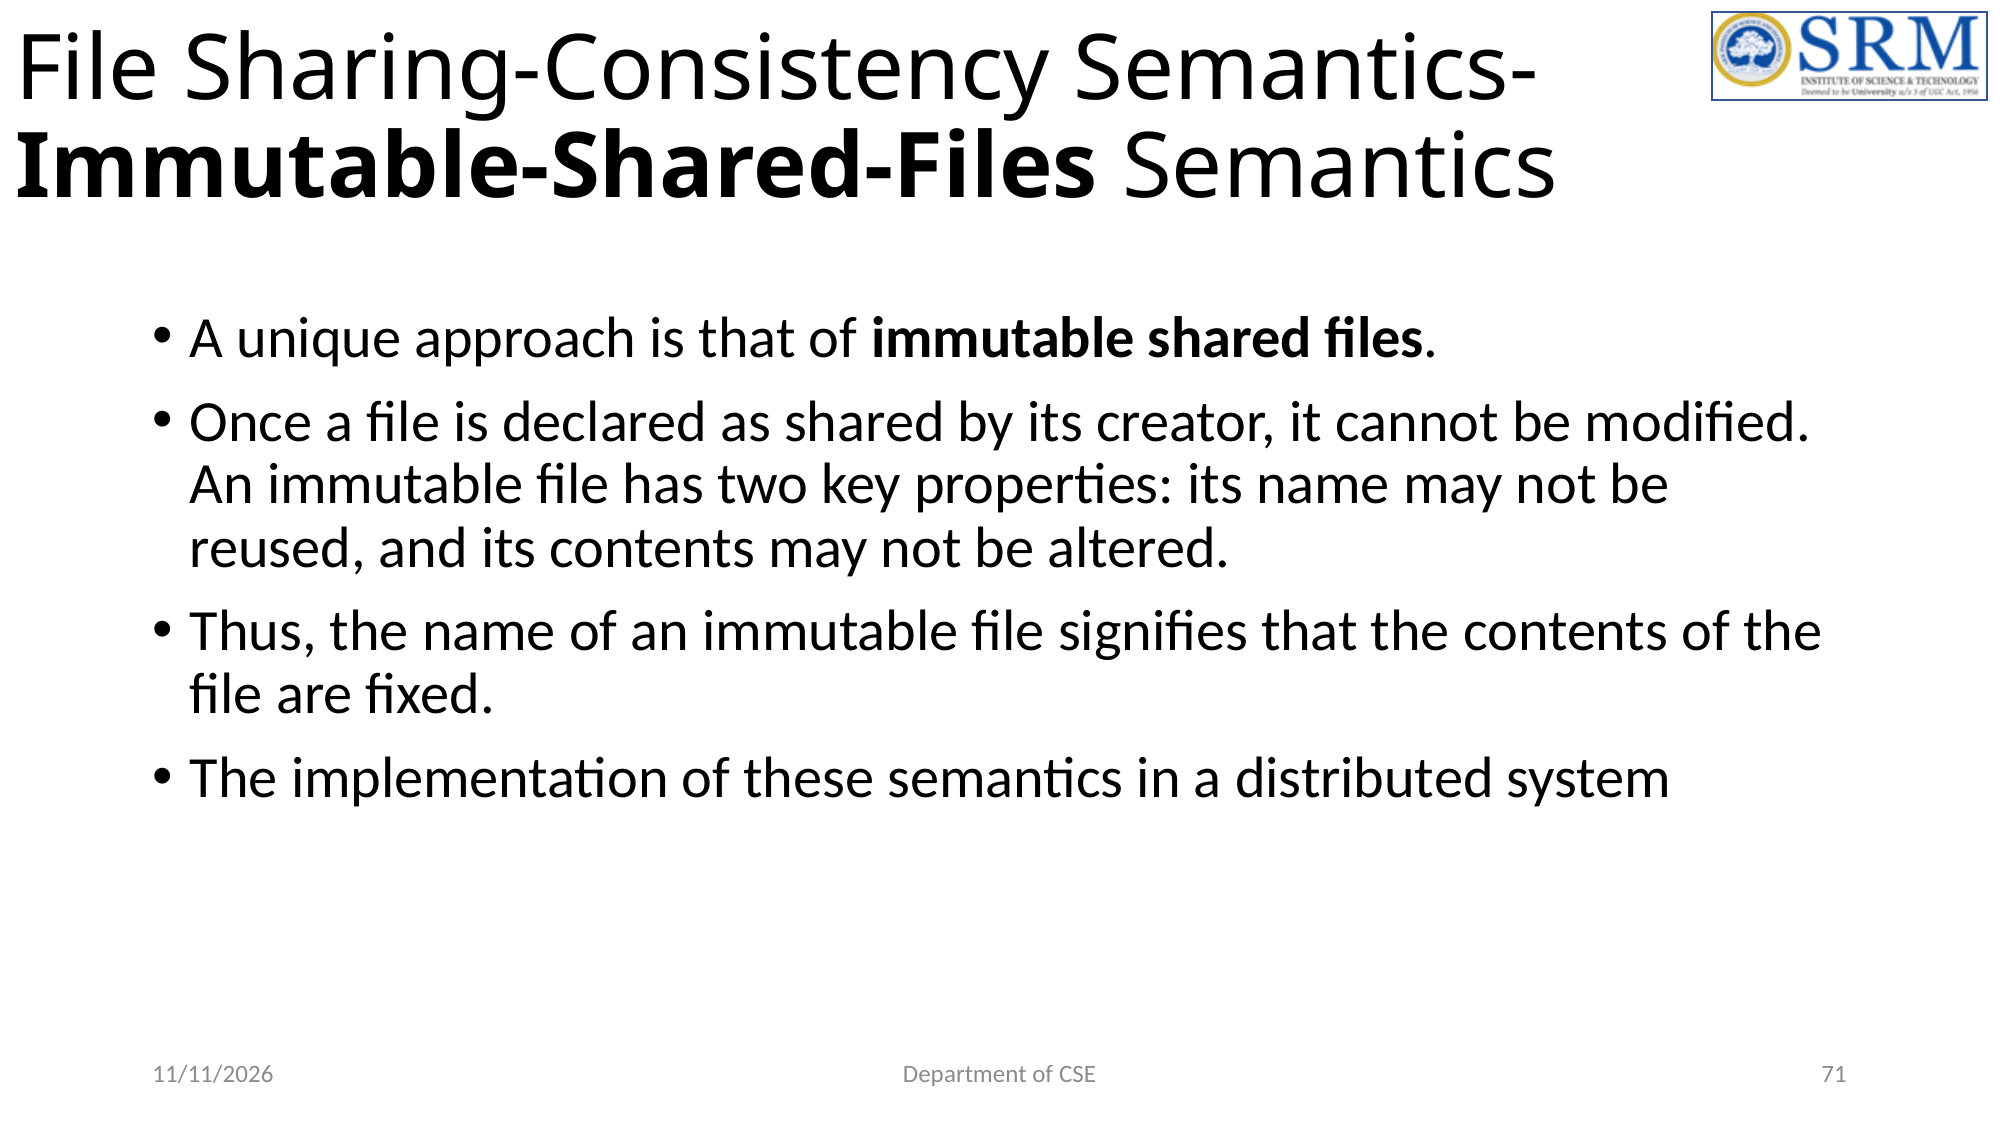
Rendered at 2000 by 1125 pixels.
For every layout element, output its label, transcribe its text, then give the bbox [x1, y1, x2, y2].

list A unique approach is that of immutable shared files. Once a file is declared as shared by its creator, it cannot be modified. An immutable file has two key properties: its name may not be reused, and its contents may not be altered. Thus, the name of an immutable file signifies that the contents of the file are fixed. The implementation of these semantics in a distributed system [137, 299, 1862, 1014]
footer Department of CSE [662, 1042, 1338, 1103]
slide_number 71 [1412, 1042, 1862, 1103]
picture [1850, 13, 1986, 99]
title File Sharing-Consistency Semantics-Immutable-Shared-Files Semantics [0, 12, 1850, 225]
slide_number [137, 1042, 588, 1103]
